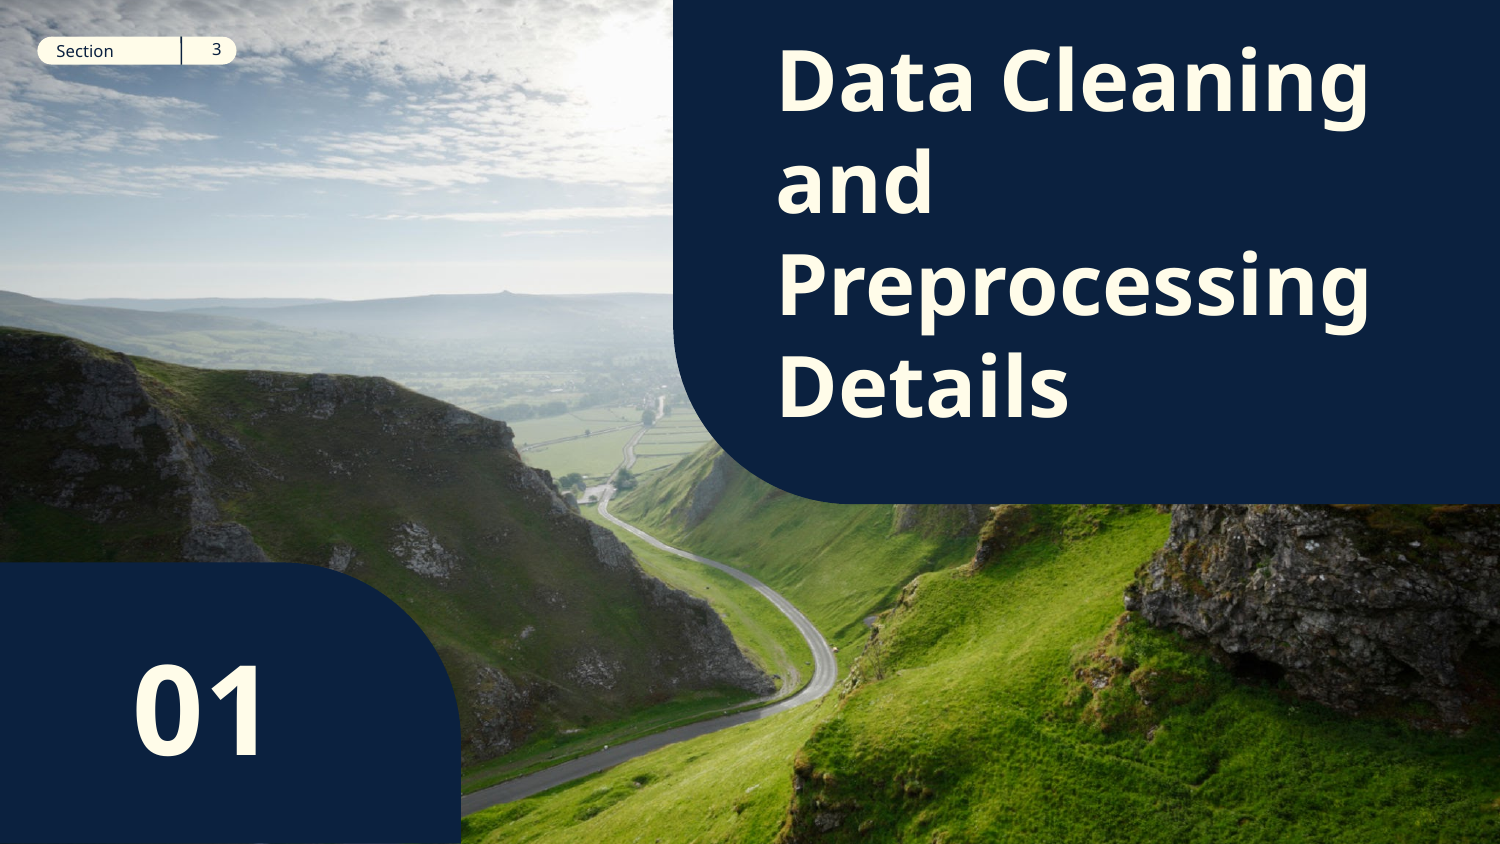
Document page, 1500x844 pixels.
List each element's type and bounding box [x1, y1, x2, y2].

text_box [0, 0, 1500, 844]
text_box [37, 36, 237, 65]
